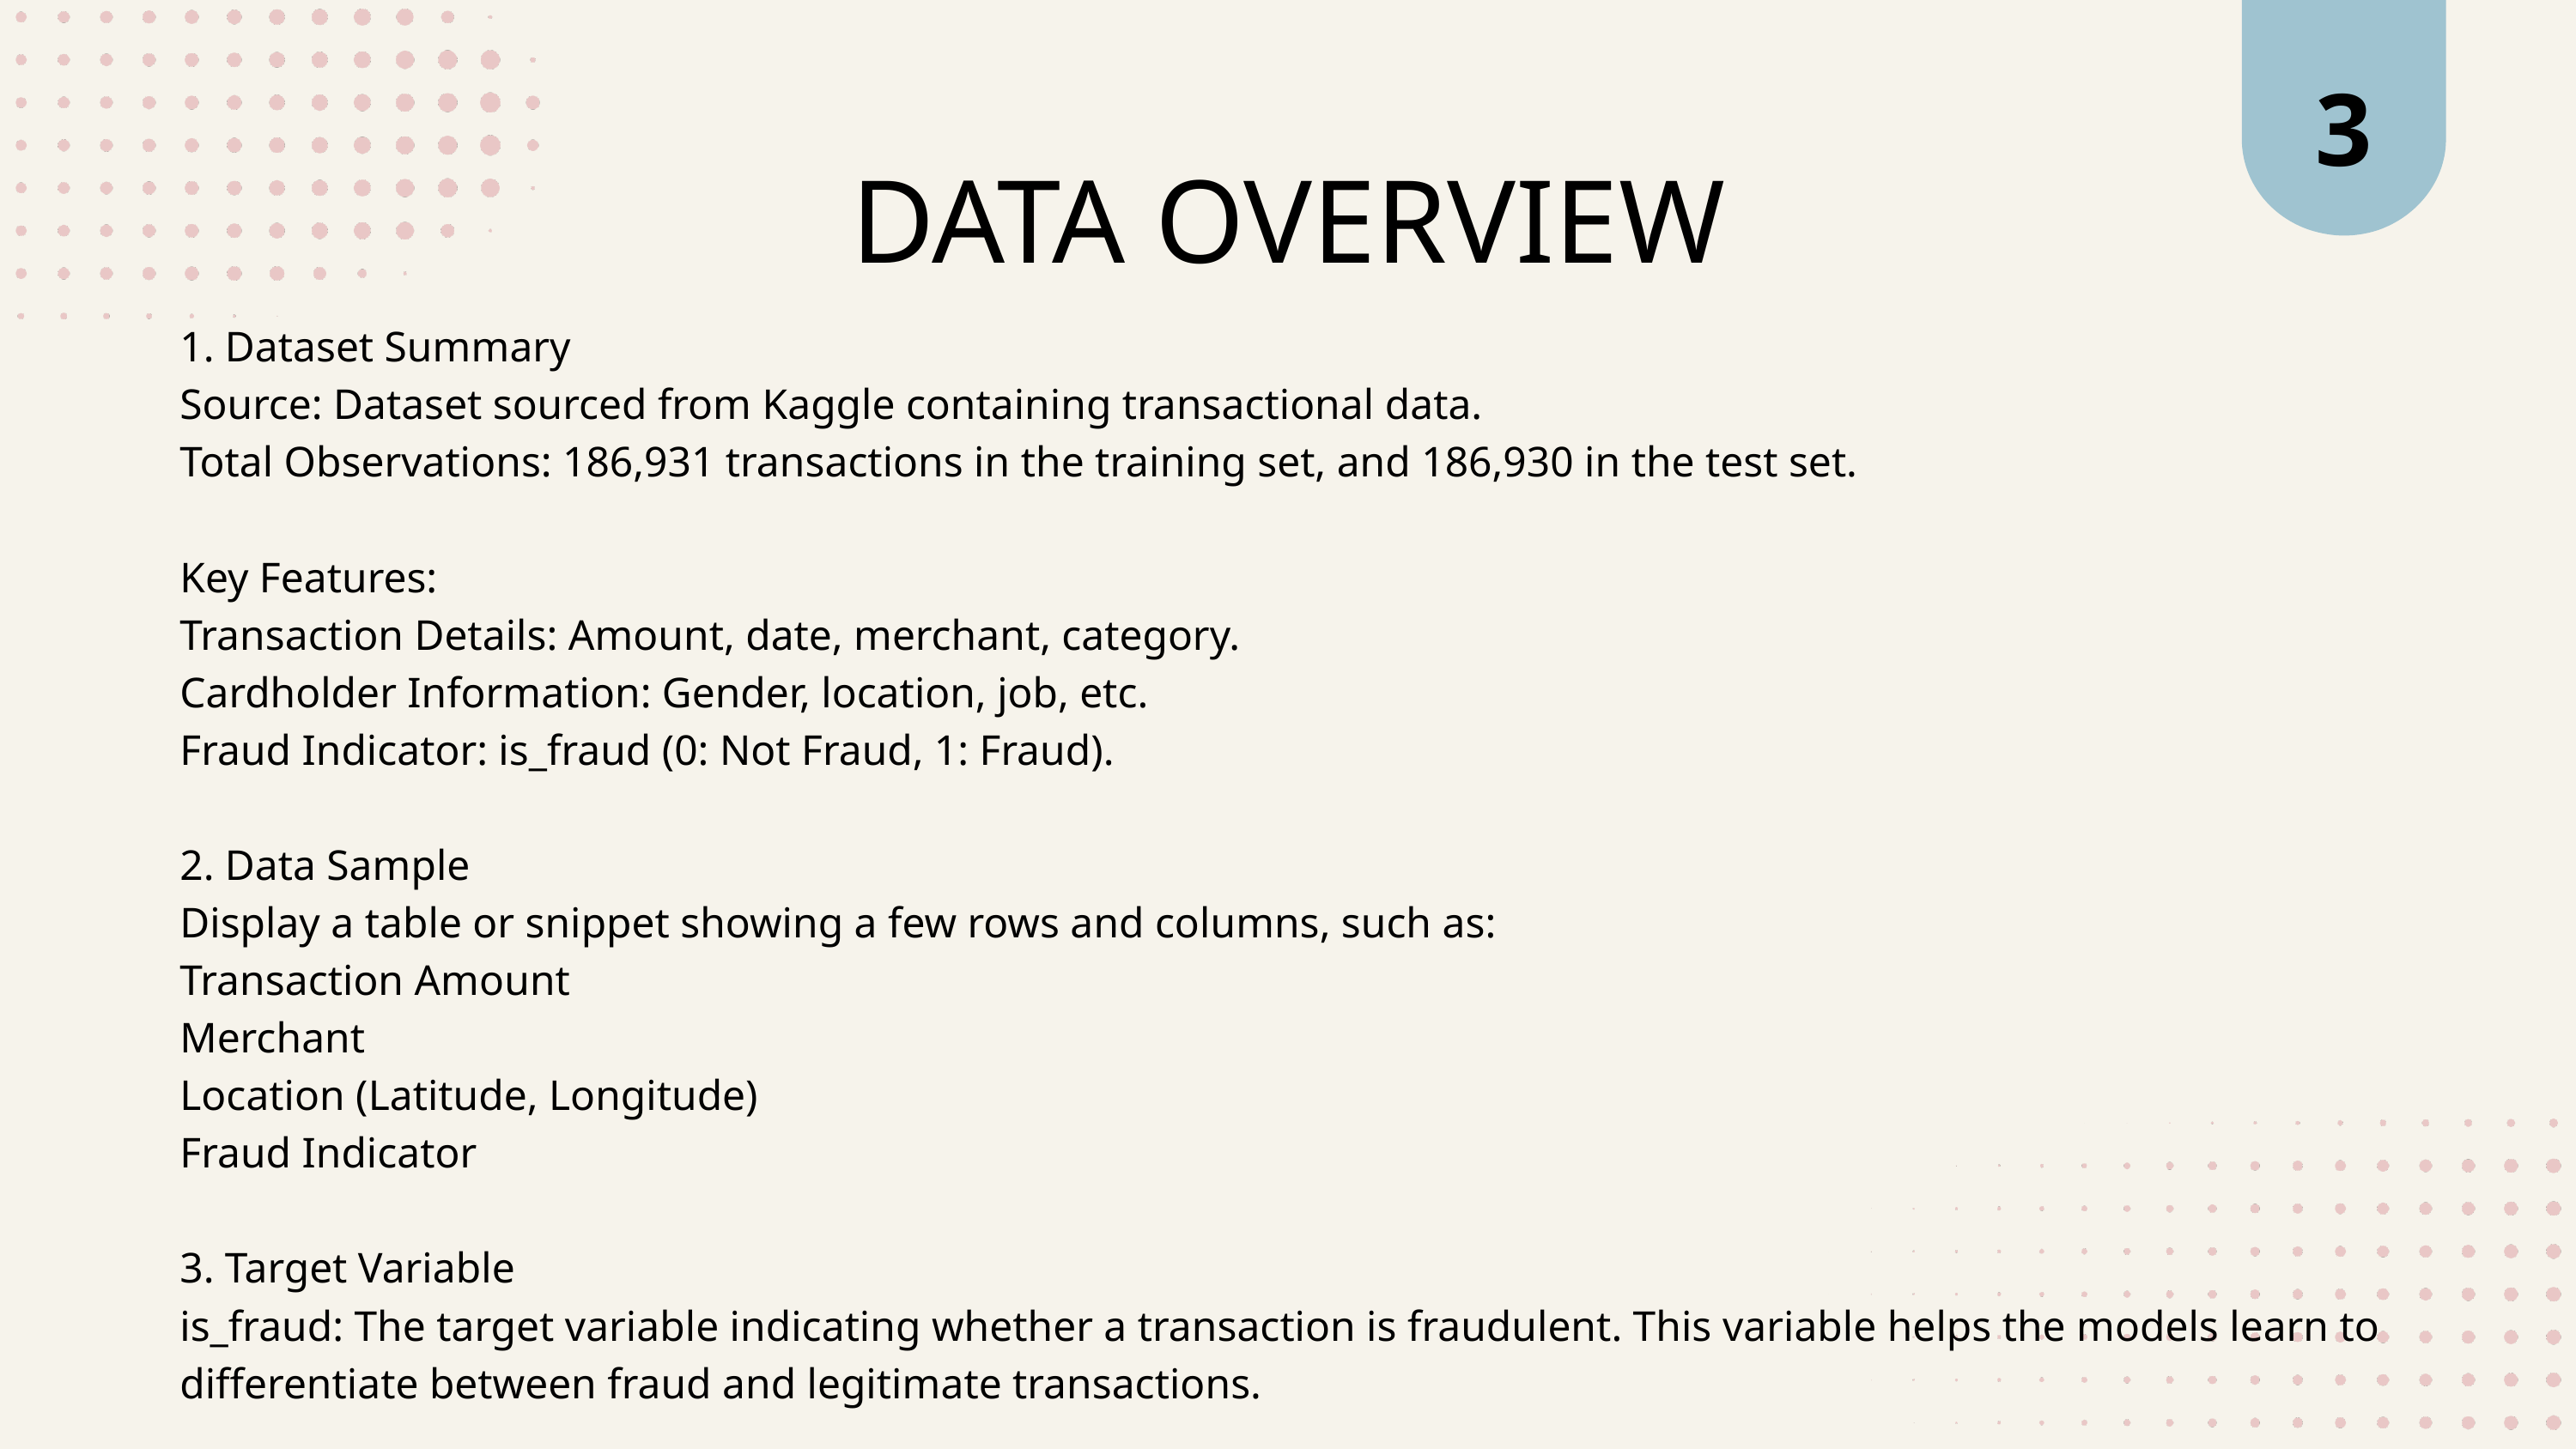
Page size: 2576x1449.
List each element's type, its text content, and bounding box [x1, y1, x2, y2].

text_box 1. Dataset Summary Source: Dataset sourced from Kaggle containing transactional data. Total Observations: 186,931 transactions in the training set, and 186,930 in the test set. Key Features: Transaction Details: Amount, date, merchant, category. Cardholder Information: Gender, location, job, etc. Fraud Indicator: is_fraud (0: Not Fraud, 1: Fraud). 2. Data Sample Display a table or snippet showing a few rows and columns, such as: Transaction Amount Merchant Location (Latitude, Longitude) Fraud Indicator 3. Target Variable is_fraud: The target variable indicating whether a transaction is fraudulent. This variable helps the models learn to differentiate between fraud and legitimate transactions. [179, 312, 2397, 1407]
text_box [0, 0, 540, 319]
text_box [2233, 0, 2455, 236]
text_box [1828, 1119, 2576, 1449]
text_box DATA OVERVIEW [540, 125, 2216, 287]
